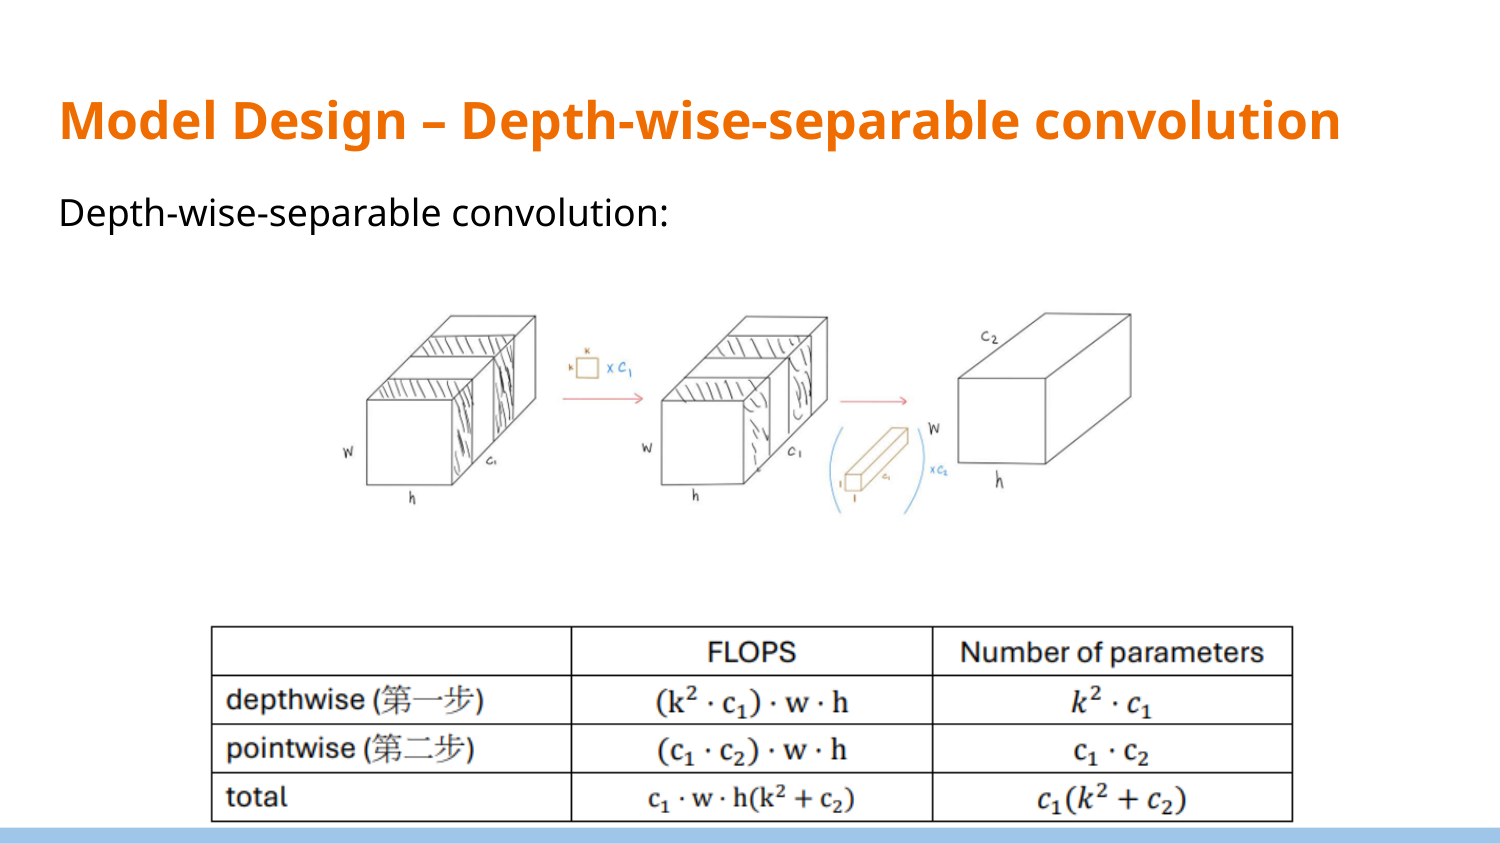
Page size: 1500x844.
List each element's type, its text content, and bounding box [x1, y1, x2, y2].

picture [205, 620, 1295, 825]
title Model Design – Depth-wise-separable convolution [43, 72, 1441, 189]
text_box Depth-wise-separable convolution: [43, 174, 694, 240]
picture [326, 264, 1174, 596]
